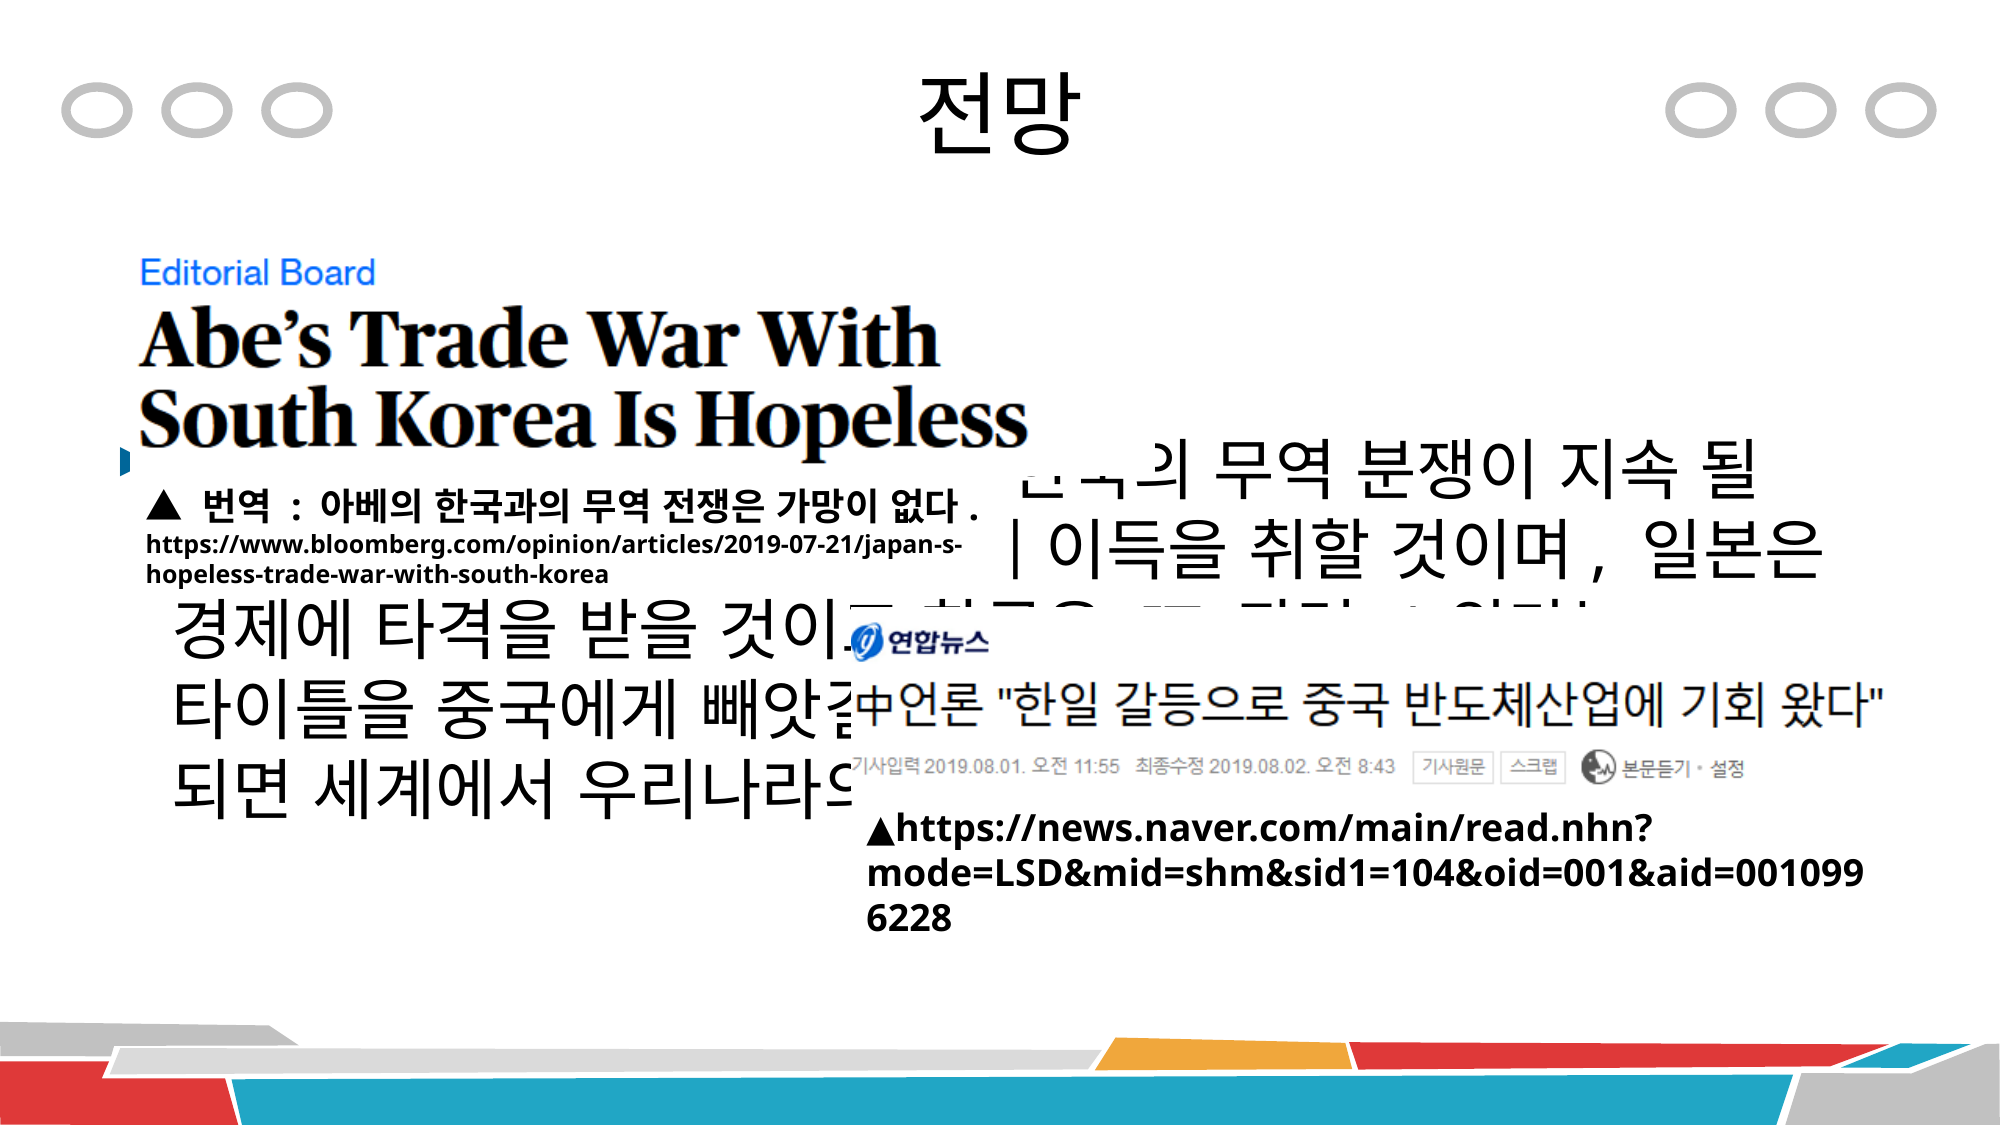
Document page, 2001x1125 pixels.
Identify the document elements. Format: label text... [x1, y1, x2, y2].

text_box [851, 606, 1898, 903]
list 제 3국의 반응은 현재 일본과 한국의 무역 분쟁이 지속 될 경우 다른 나라 (특히 중국)이 이득을 취할 것이며, 일본은 경제에 타격을 받을 것이고 한국은 IT 관련 1위라는 타이틀을 중국에게 빼앗길 우려가 생기고, 이런 일이 현실화 되면 세계에서 우리나라의 입지가 좁아집니다. [99, 250, 1900, 1005]
title 전망 [350, 18, 1650, 206]
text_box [130, 239, 1155, 598]
